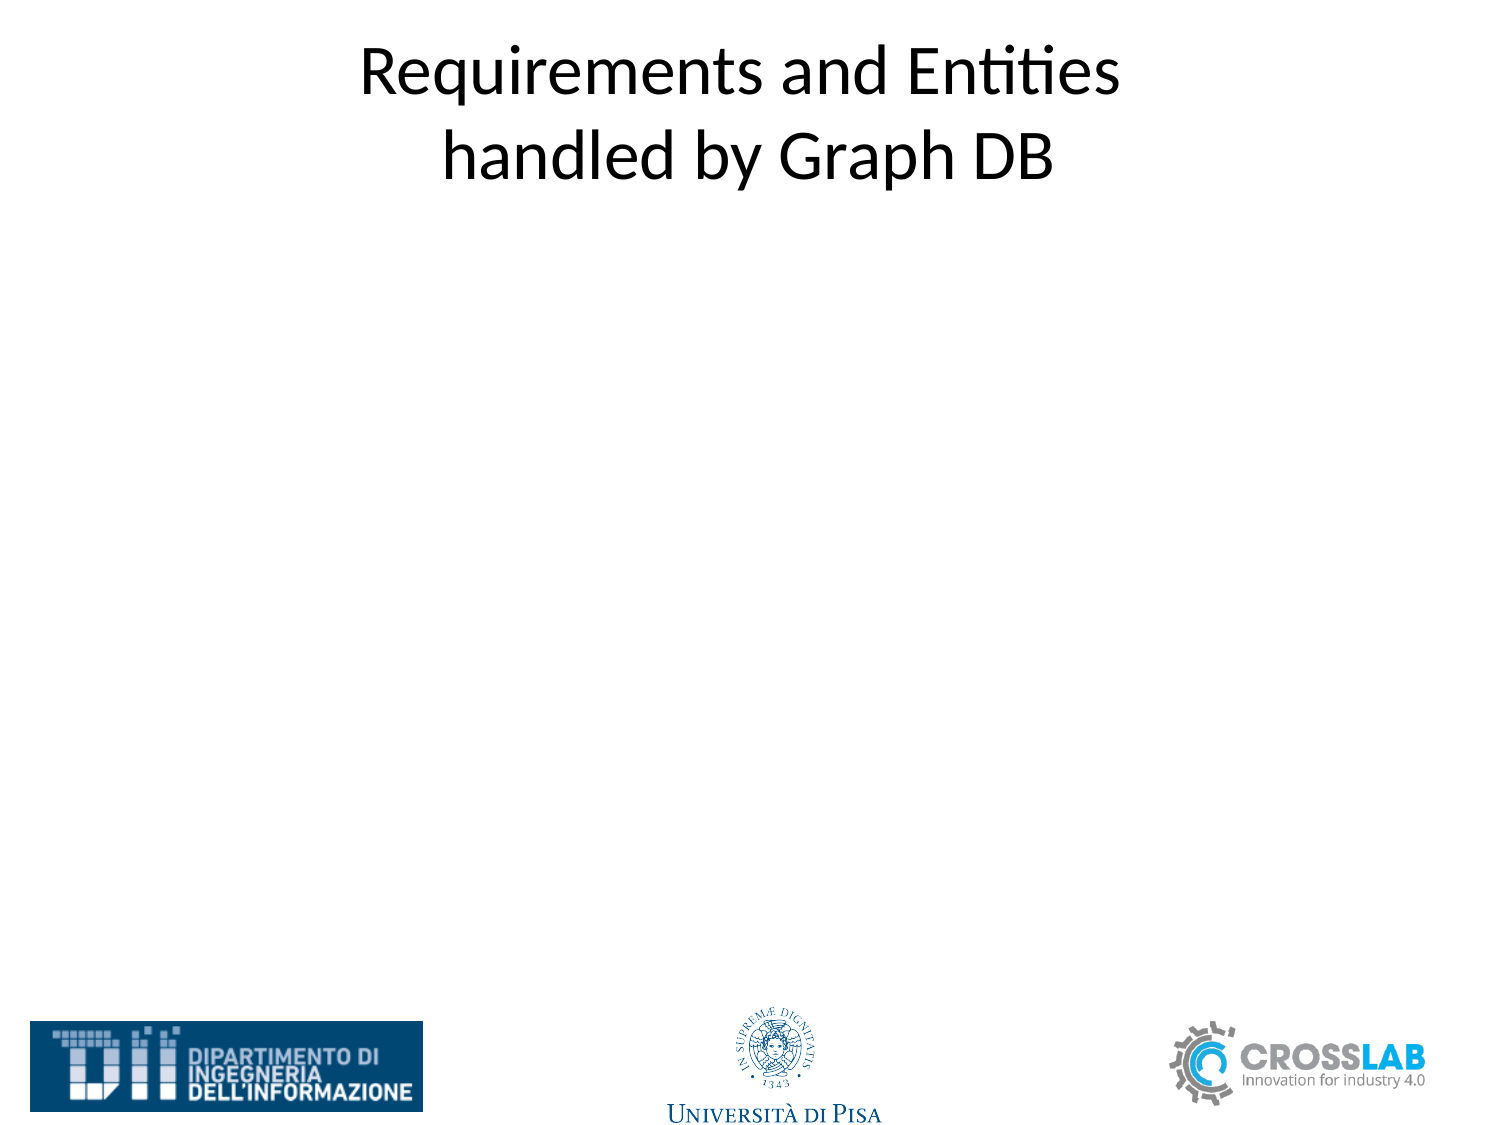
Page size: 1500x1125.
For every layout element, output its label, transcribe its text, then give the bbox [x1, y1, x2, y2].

picture [667, 1007, 882, 1123]
picture [30, 1021, 423, 1112]
title Requirements and Entities handled by Graph DB [30, 14, 1468, 203]
picture [1169, 1021, 1425, 1106]
